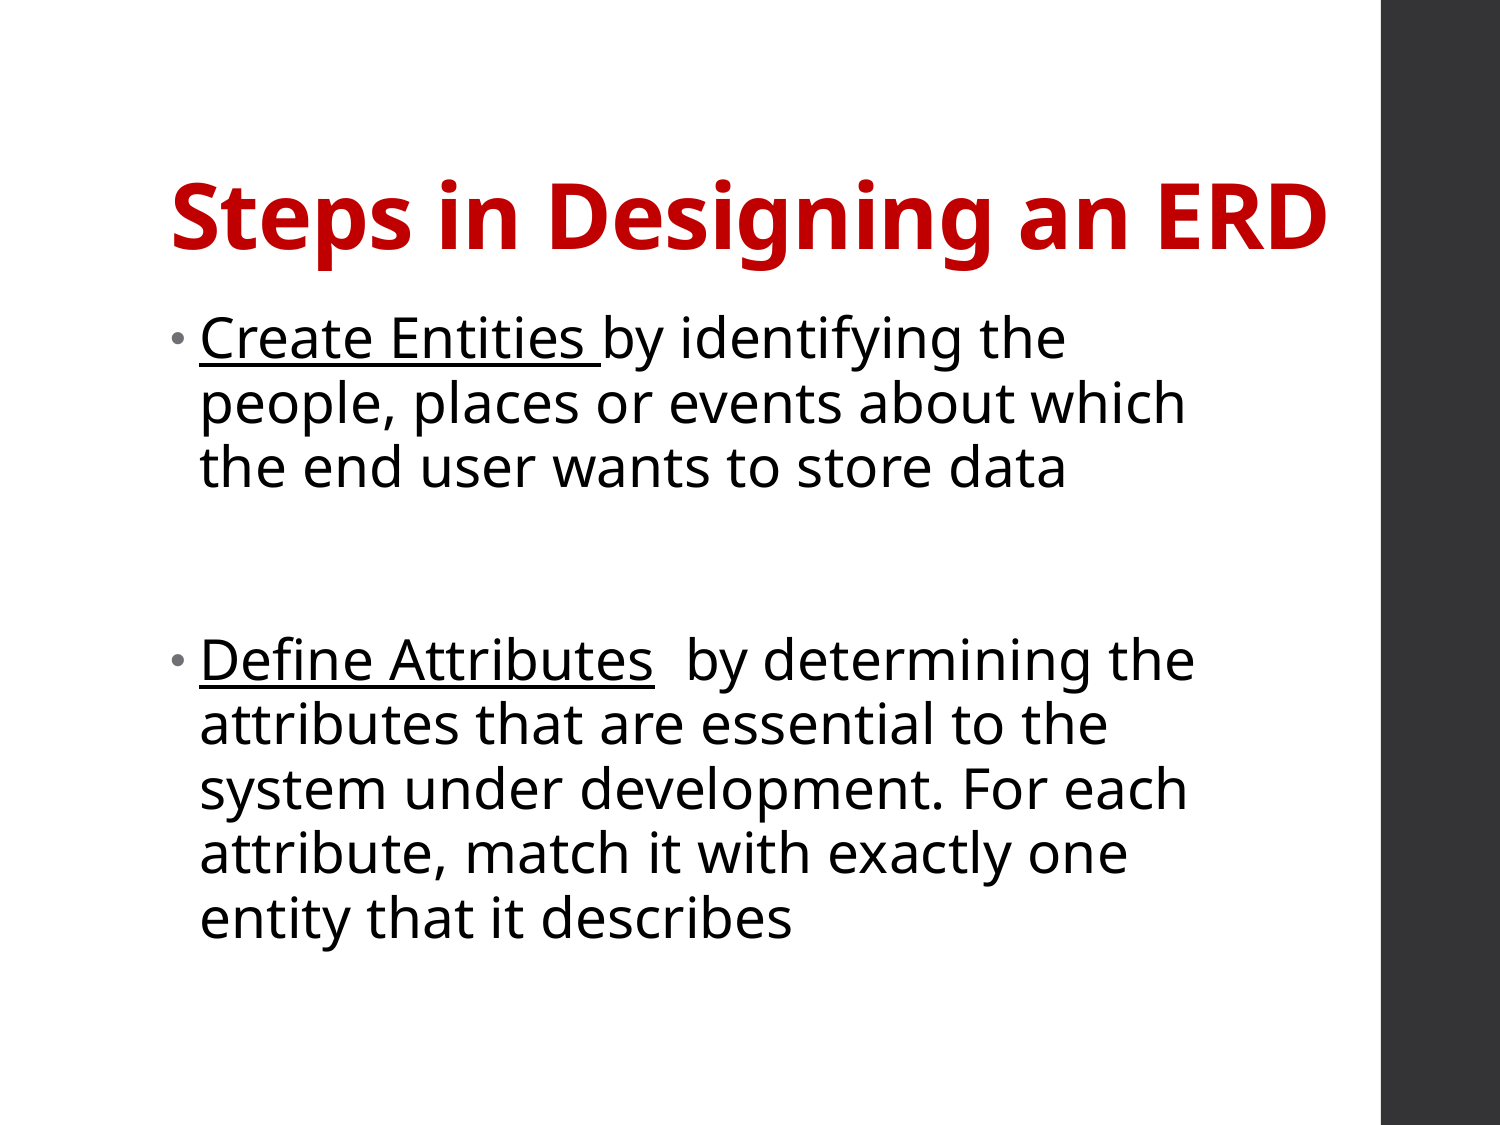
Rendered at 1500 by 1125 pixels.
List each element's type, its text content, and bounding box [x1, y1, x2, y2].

list Create Entities by identifying the people, places or events about which the end user wants to store data Define Attributes by determining the attributes that are essential to the system under development. For each attribute, match it with exactly one entity that it describes [155, 299, 1213, 1014]
title Steps in Designing an ERD [155, 60, 1348, 278]
